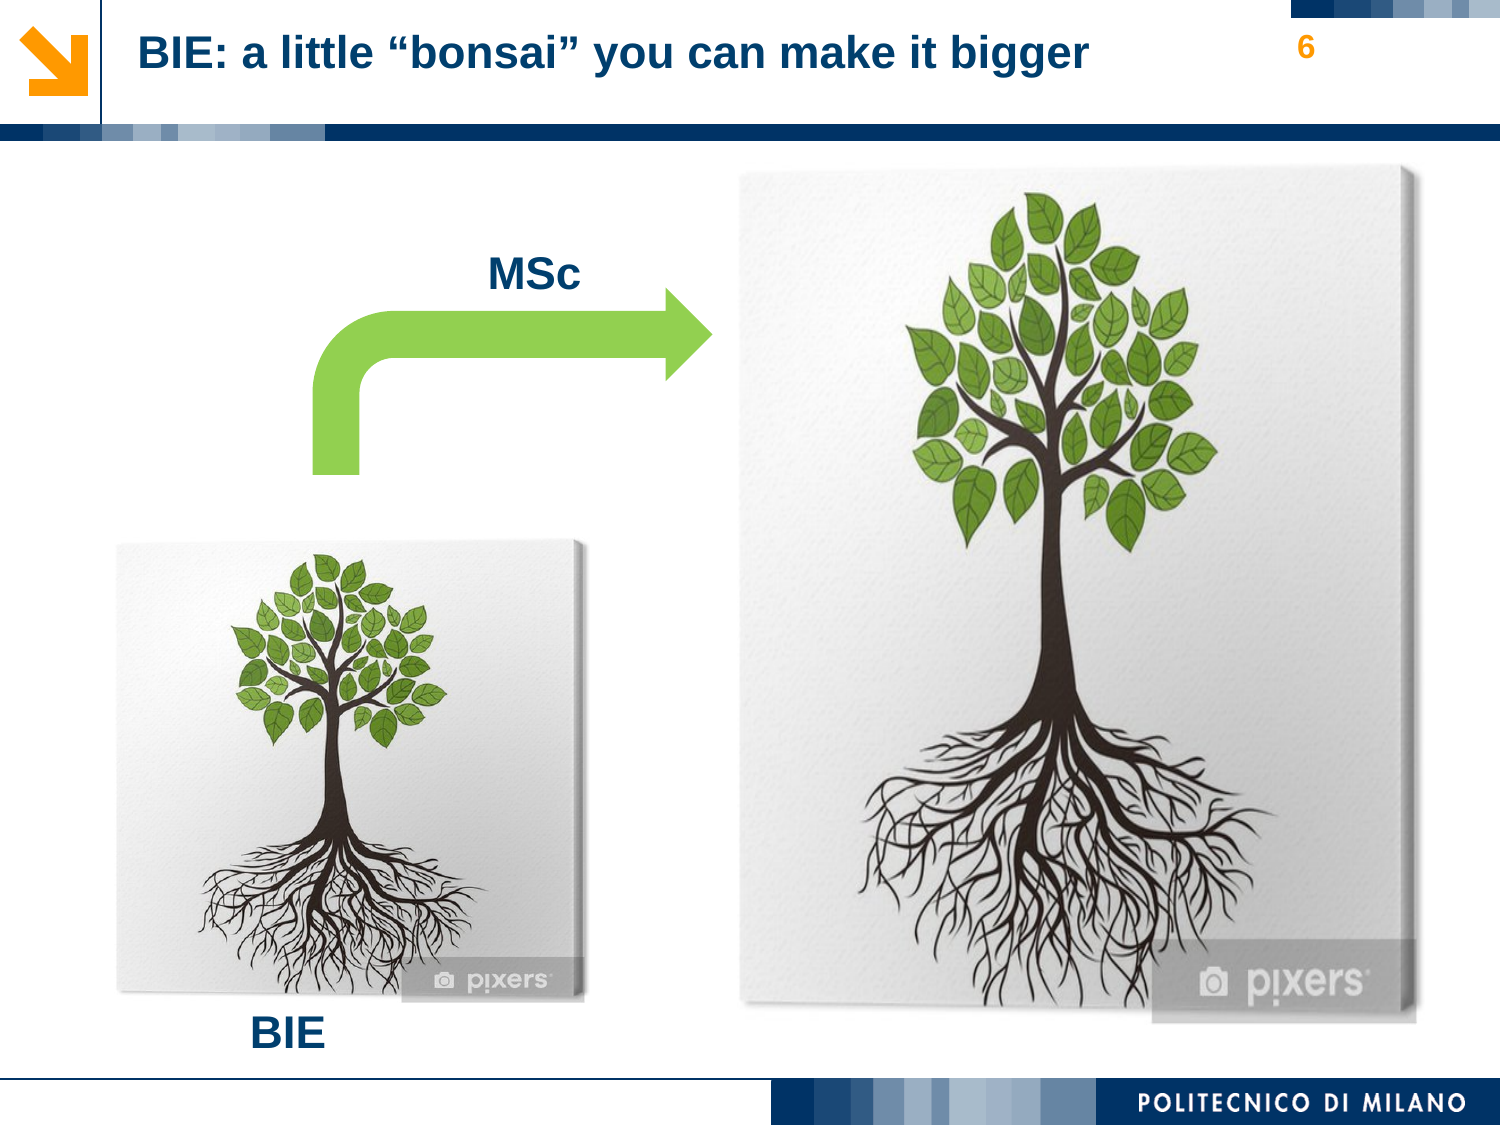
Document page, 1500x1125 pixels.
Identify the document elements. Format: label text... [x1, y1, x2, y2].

picture [351, 1074, 1500, 1125]
text_box BIE: a little “bonsai” you can make it bigger [137, 22, 1250, 161]
slide_number 6 [1269, 24, 1493, 66]
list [737, 162, 1426, 1026]
title BIE [249, 1011, 351, 1125]
picture [0, 0, 1500, 141]
text_box MSc [487, 243, 732, 382]
picture [114, 537, 590, 1003]
text_box [312, 310, 487, 475]
picture [0, 1074, 249, 1125]
